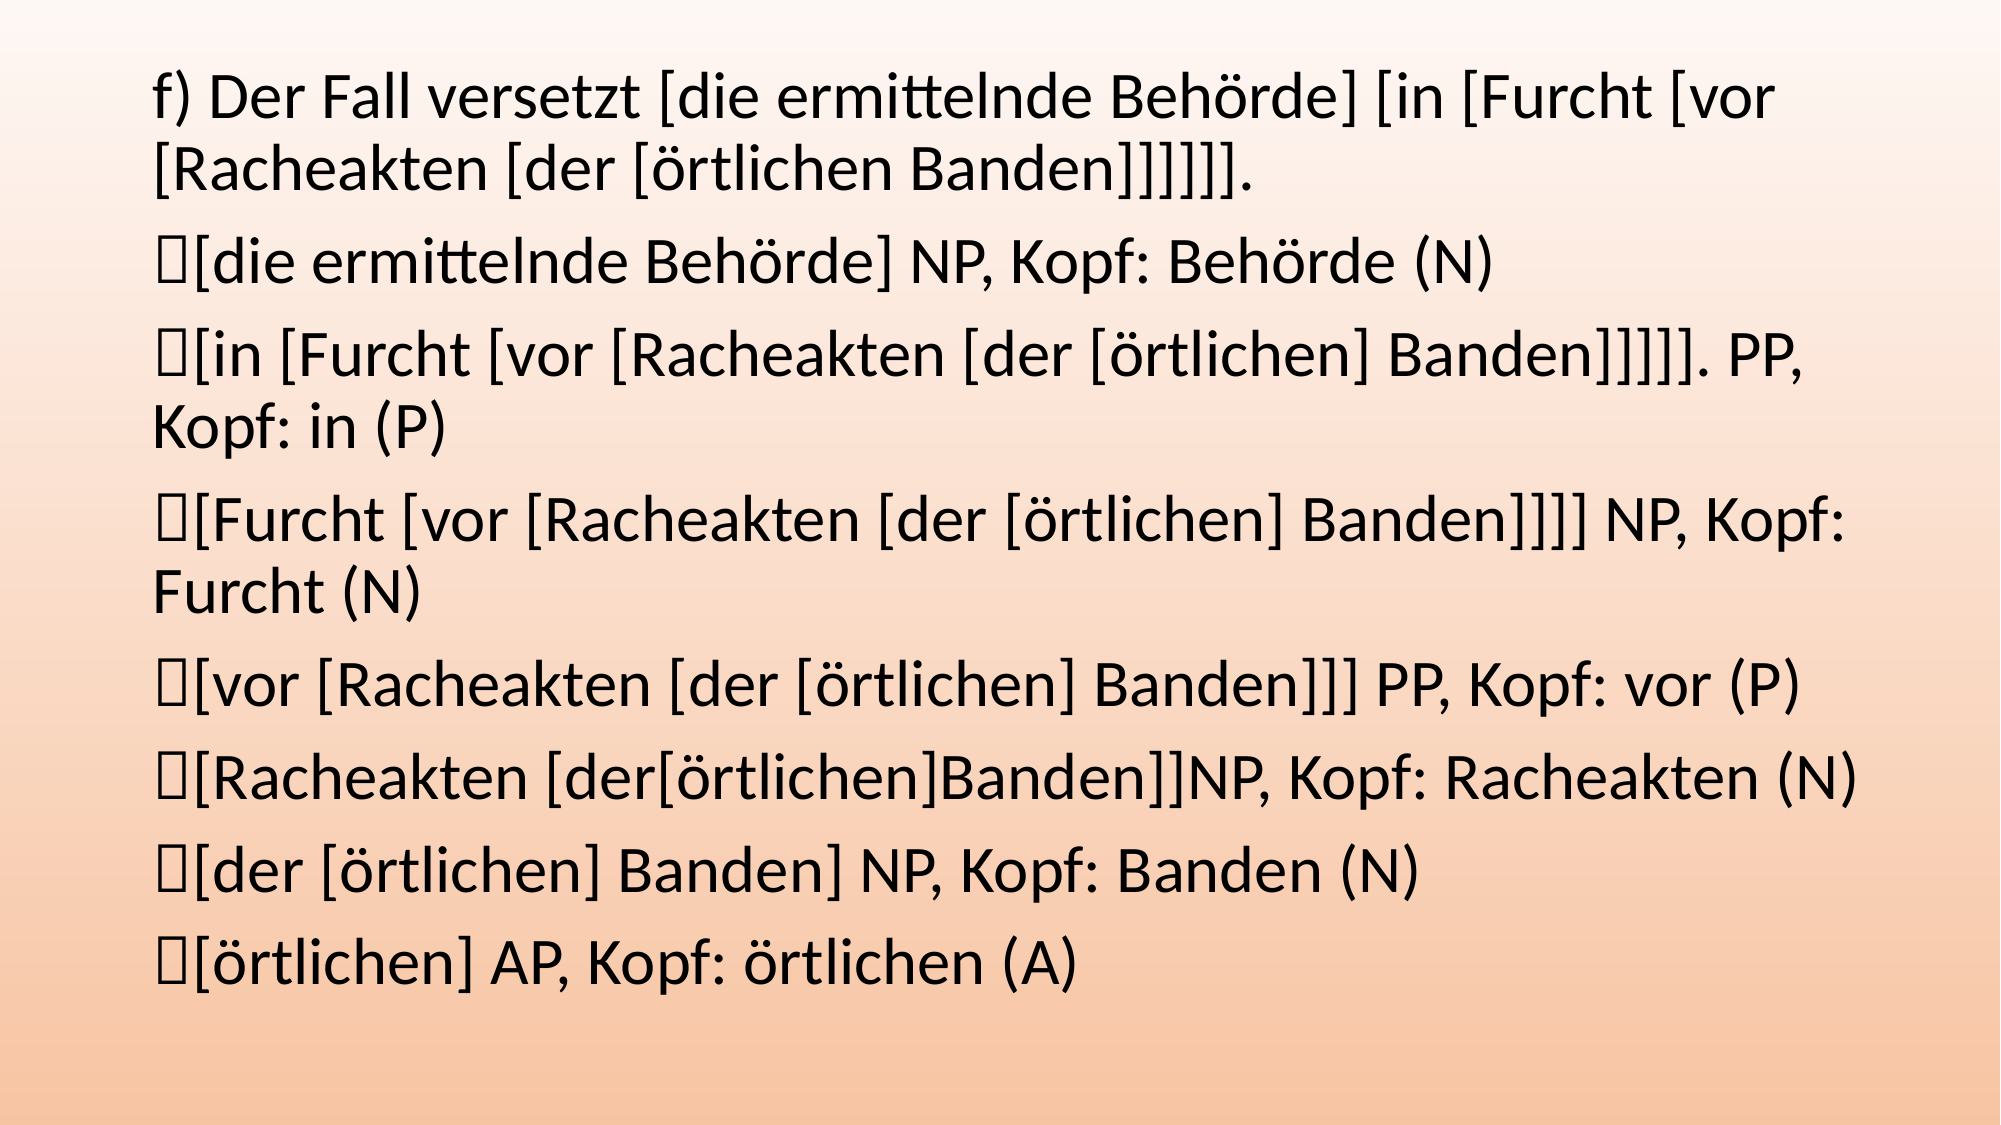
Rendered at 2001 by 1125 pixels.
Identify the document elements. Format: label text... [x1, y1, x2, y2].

list f) Der Fall versetzt [die ermittelnde Behörde] [in [Furcht [vor [Racheakten [der [örtlichen Banden]]]]]]. [die ermittelnde Behörde] NP, Kopf: Behörde (N) [in [Furcht [vor [Racheakten [der [örtlichen] Banden]]]]]. PP, Kopf: in (P) [Furcht [vor [Racheakten [der [örtlichen] Banden]]]] NP, Kopf: Furcht (N) [vor [Racheakten [der [örtlichen] Banden]]] PP, Kopf: vor (P) [Racheakten [der[örtlichen]Banden]]NP, Kopf: Racheakten (N) [der [örtlichen] Banden] NP, Kopf: Banden (N) [örtlichen] AP, Kopf: örtlichen (A) [137, 53, 1906, 1125]
